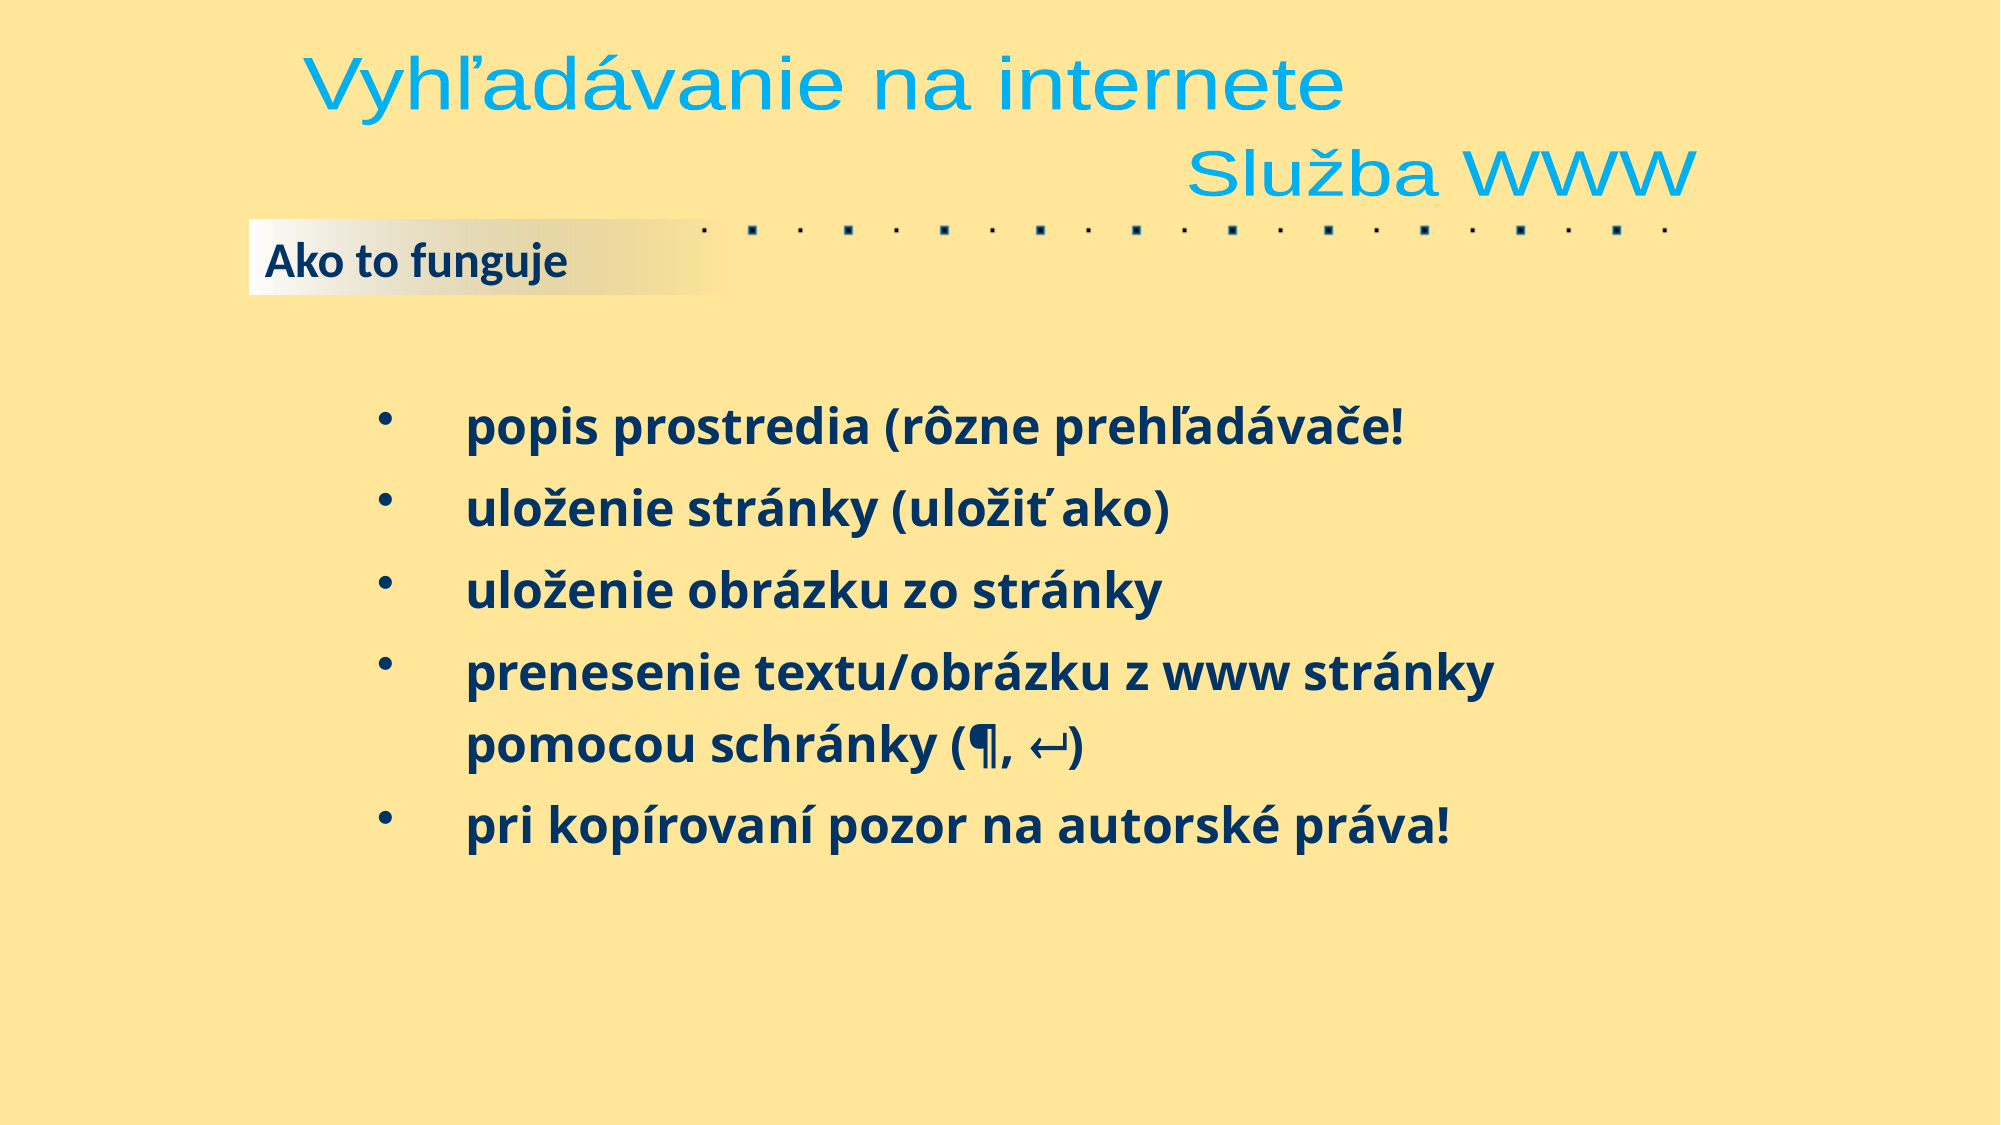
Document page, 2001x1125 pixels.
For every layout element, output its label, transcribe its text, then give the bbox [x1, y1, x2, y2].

text_box Ako to funguje [249, 219, 729, 295]
text_box popis prostredia (rôzne prehľadávače! uloženie stránky (uložiť ako) uloženie obrázku zo stránky prenesenie textu/obrázku z www stránky pomocou schránky (¶, ) pri kopírovaní pozor na autorské práva! [362, 374, 1686, 751]
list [692, 219, 1686, 243]
